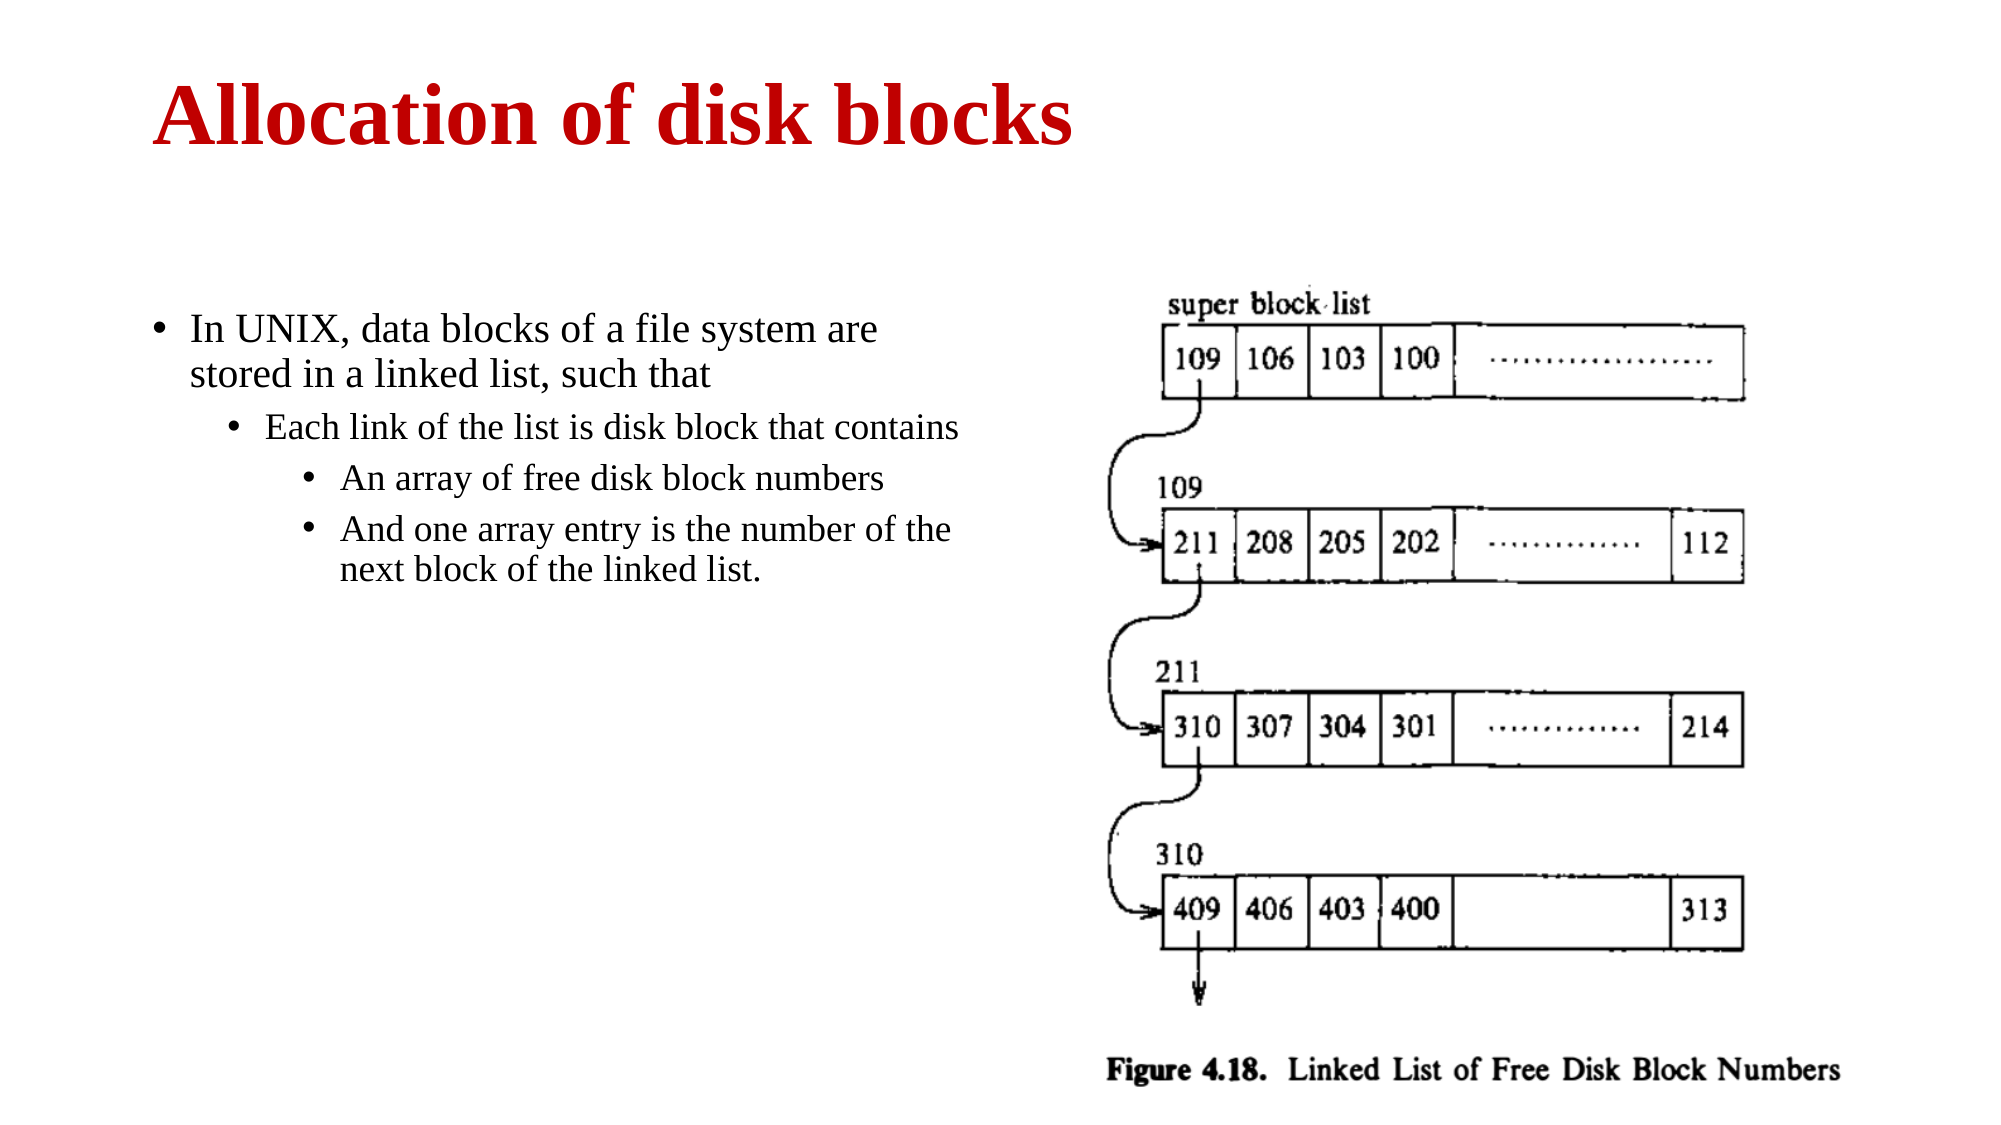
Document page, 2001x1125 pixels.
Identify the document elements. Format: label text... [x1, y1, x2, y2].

title Allocation of disk blocks [137, 59, 1863, 278]
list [1080, 271, 1850, 1102]
list In UNIX, data blocks of a file system are stored in a linked list, such that Each link of the list is disk block that contains An array of free disk block numbers And one array entry is the number of the next block of the linked list. [137, 299, 988, 1014]
